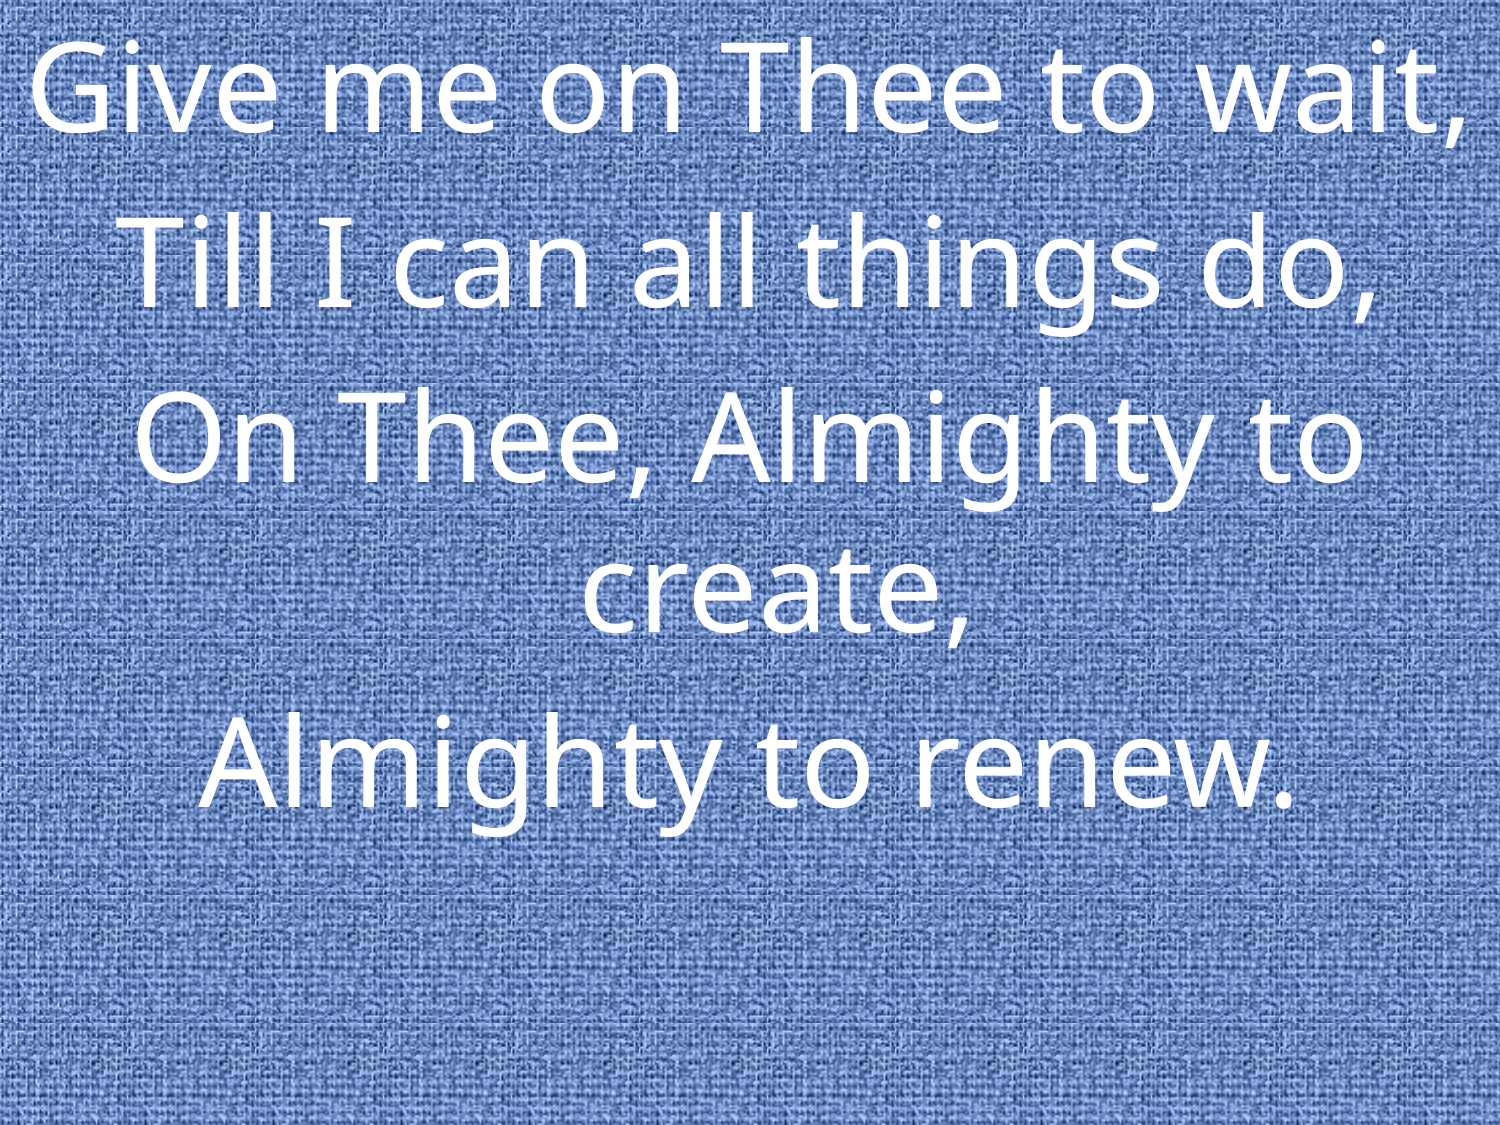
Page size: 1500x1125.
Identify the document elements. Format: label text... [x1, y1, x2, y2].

list Give me on Thee to wait, Till I can all things do, On Thee, Almighty to create, Almighty to renew. [0, 0, 1500, 1125]
